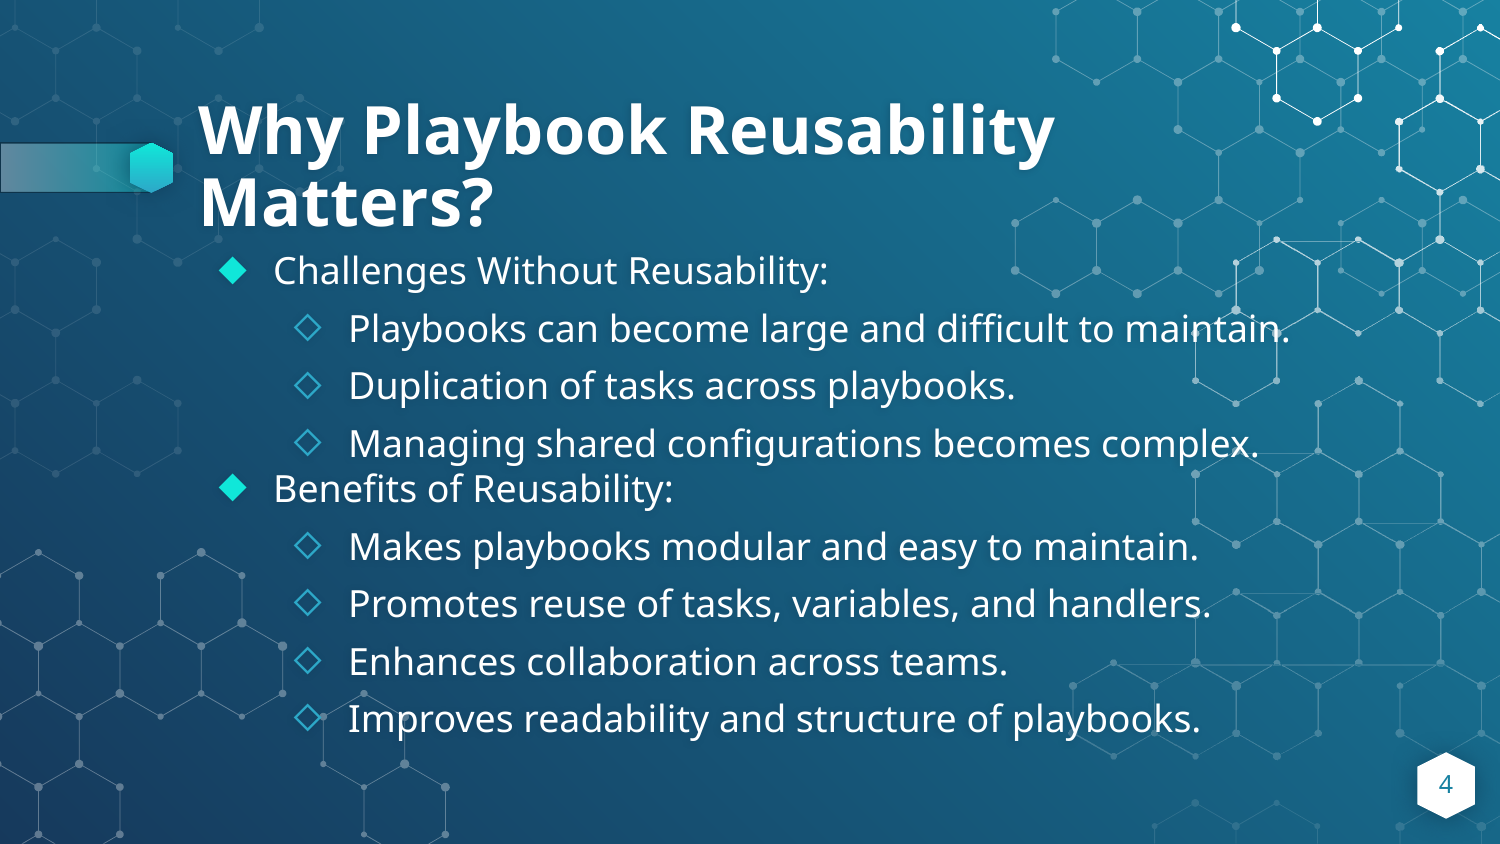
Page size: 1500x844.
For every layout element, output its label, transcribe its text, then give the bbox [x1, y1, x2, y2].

title Why Playbook Reusability Matters? [198, 140, 1302, 198]
list Challenges Without Reusability: Playbooks can become large and difficult to maintain. Duplication of tasks across playbooks. Managing shared configurations becomes complex. Benefits of Reusability: Makes playbooks modular and easy to maintain. Promotes reuse of tasks, variables, and handlers. Enhances collaboration across teams. Improves readability and structure of playbooks. [198, 247, 1302, 773]
slide_number 4 [1417, 752, 1475, 819]
